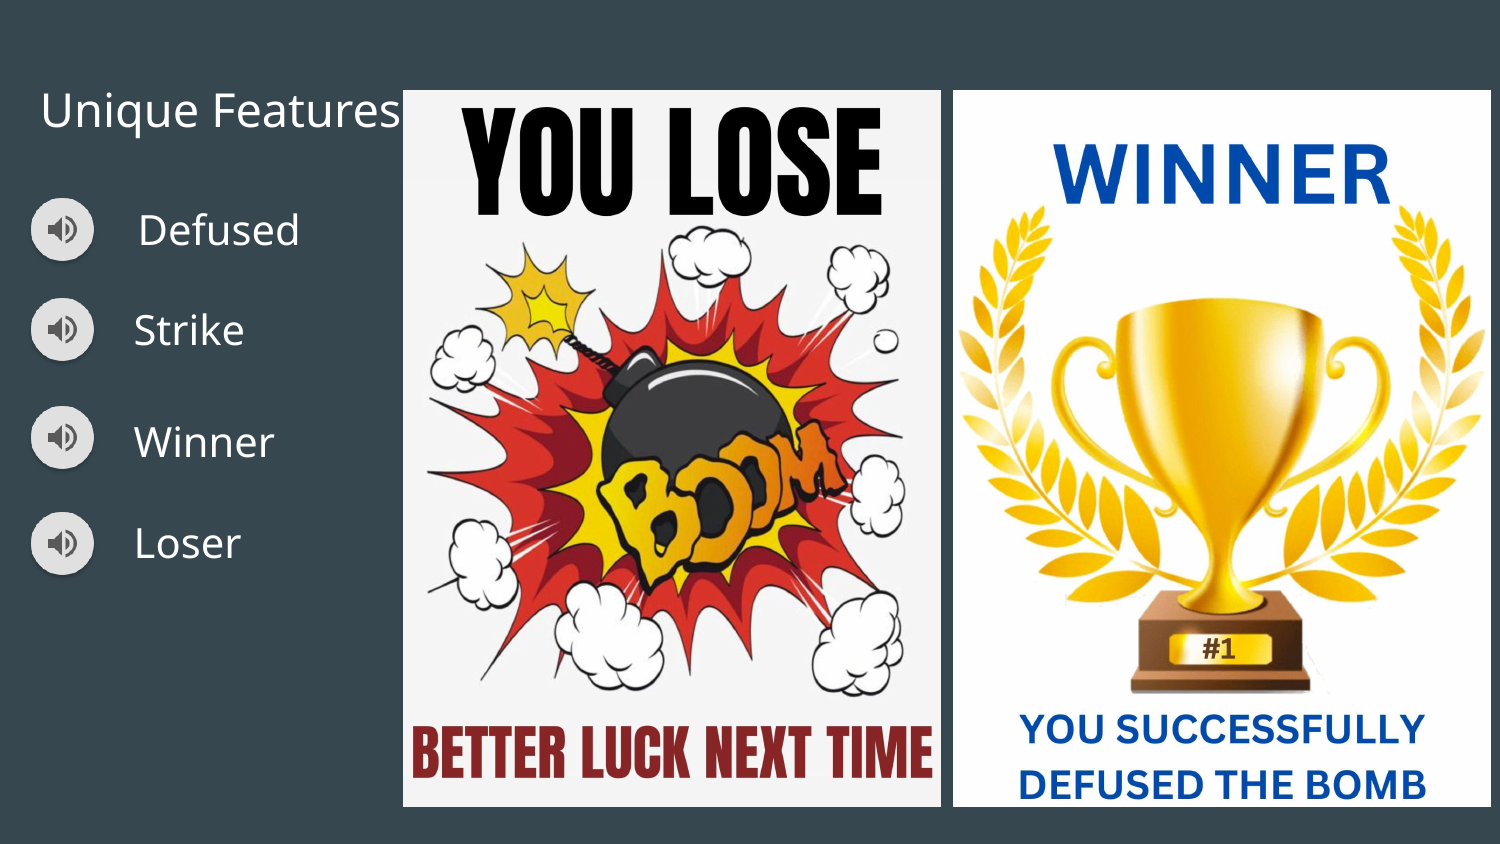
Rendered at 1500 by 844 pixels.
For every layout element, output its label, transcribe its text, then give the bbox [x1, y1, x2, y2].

text_box Loser [118, 502, 335, 583]
picture [953, 89, 1491, 807]
text_box Winner [118, 400, 316, 481]
title Unique Features [24, 62, 1423, 157]
picture [24, 191, 101, 268]
text_box Strike [118, 289, 335, 370]
picture [24, 291, 101, 368]
text_box Defused [122, 189, 397, 269]
picture [403, 89, 941, 807]
picture [24, 399, 101, 475]
picture [24, 504, 101, 581]
